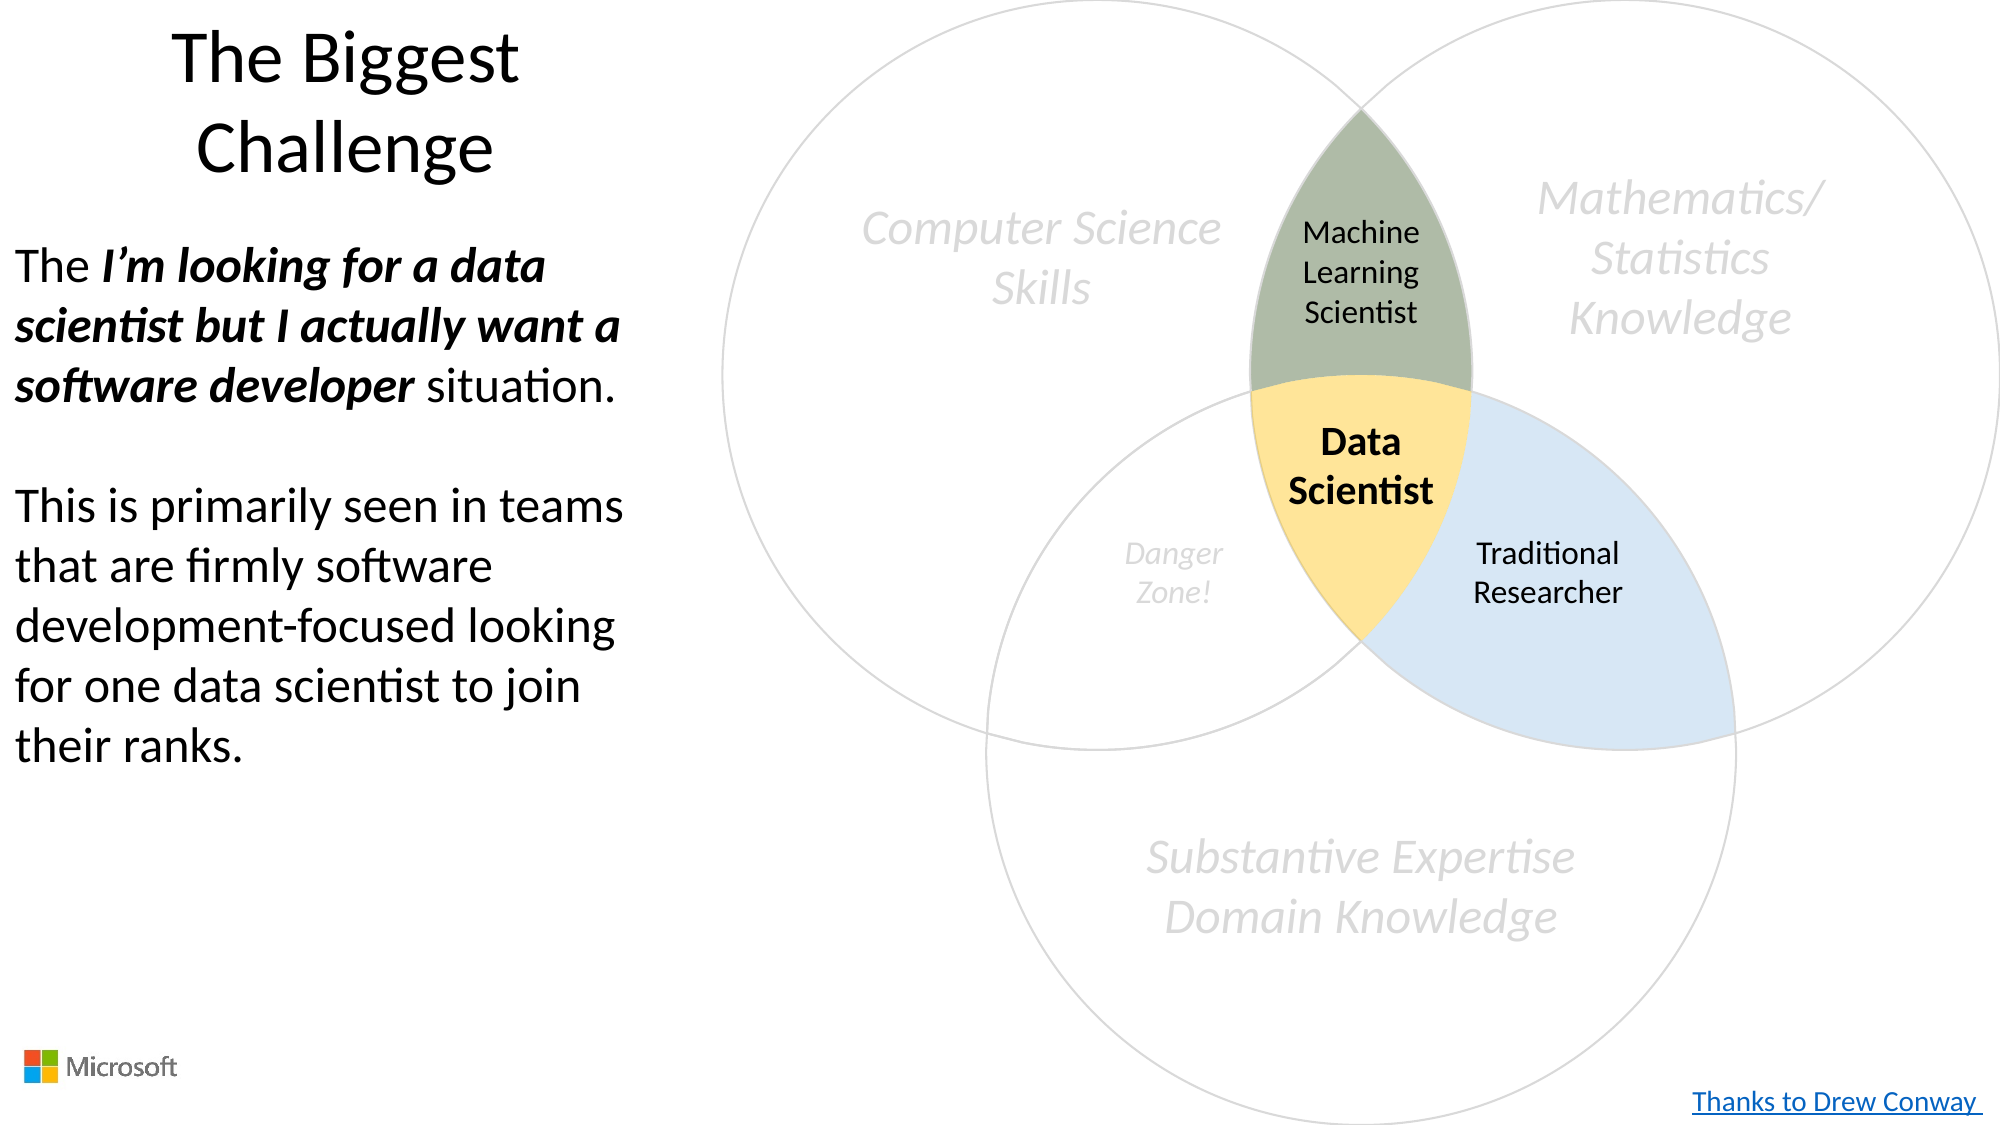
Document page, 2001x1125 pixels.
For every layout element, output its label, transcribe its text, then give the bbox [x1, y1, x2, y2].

picture [0, 1013, 199, 1125]
text_box Substantive Expertise Domain Knowledge [985, 640, 1738, 1125]
text_box Thanks to Drew Conway [1677, 1074, 1999, 1125]
text_box Computer Science Skills [721, 0, 1361, 734]
text_box The Biggest Challenge The I’m looking for a data scientist but I actually want a software developer situation. This is primarily seen in teams that are firmly software development-focused looking for one data scientist to join their ranks. [0, 0, 692, 780]
text_box Traditional Researcher [1364, 394, 1734, 748]
text_box Data Scientist [1249, 373, 1473, 641]
text_box Machine Learning Scientist [1251, 111, 1471, 389]
text_box Danger Zone! [989, 394, 1358, 748]
text_box Mathematics/ Statistics Knowledge [1359, 0, 2000, 734]
